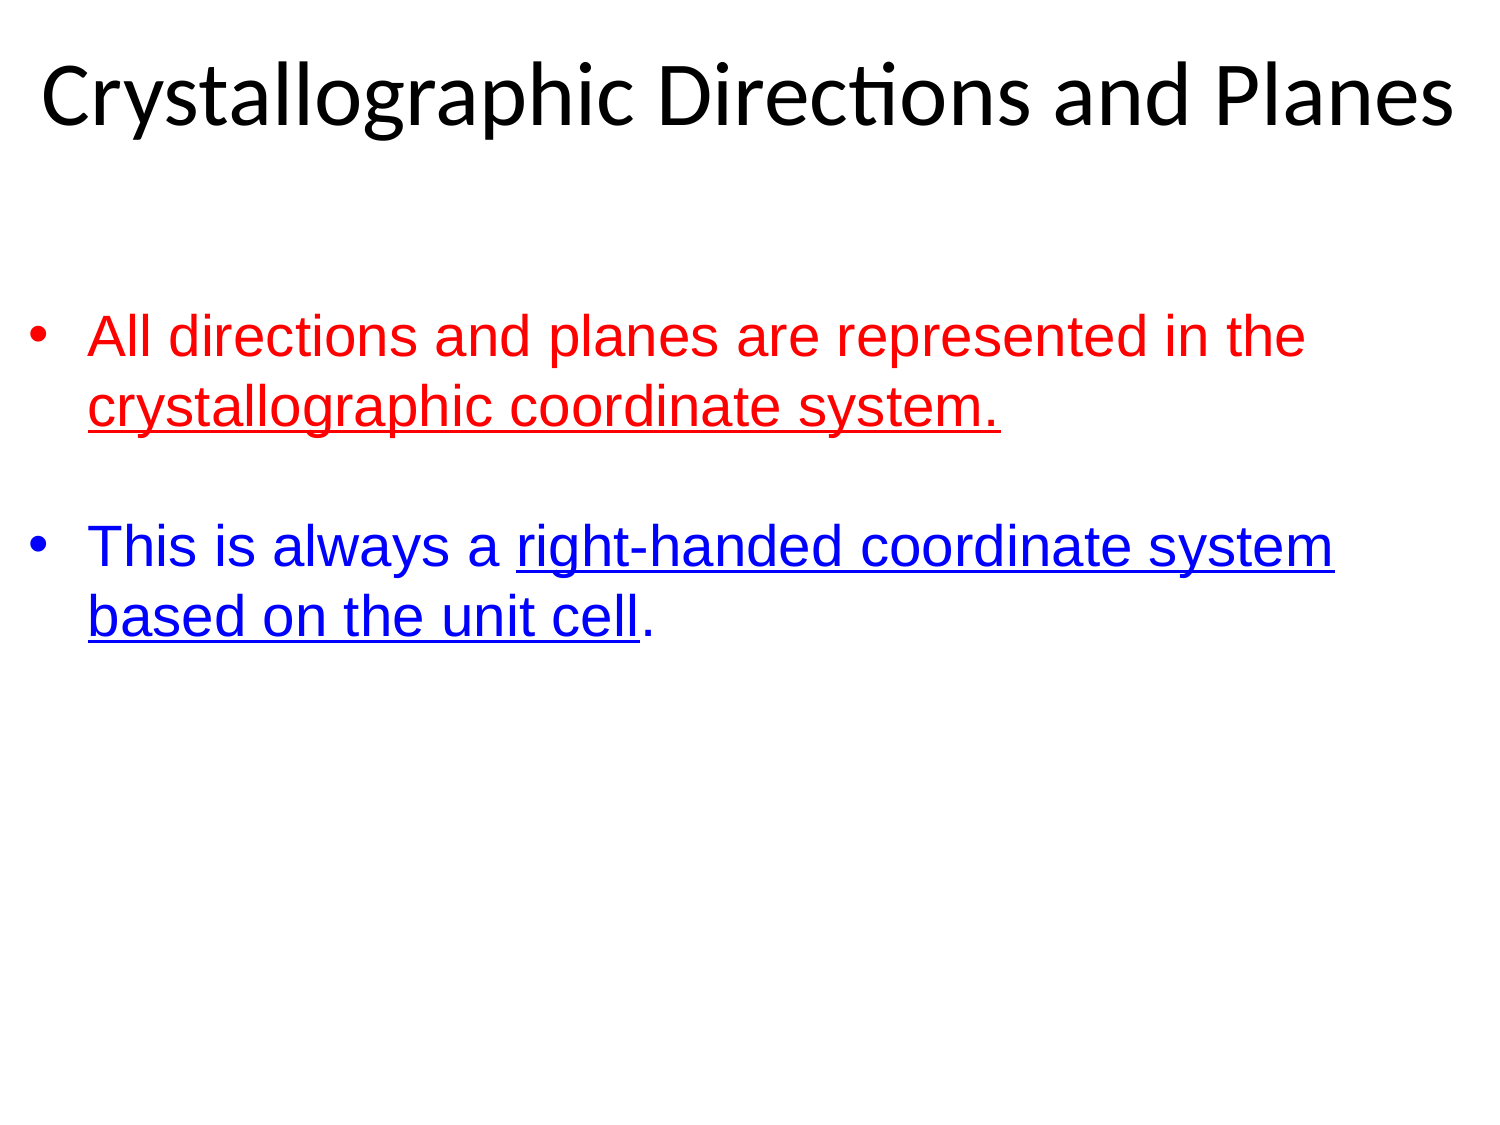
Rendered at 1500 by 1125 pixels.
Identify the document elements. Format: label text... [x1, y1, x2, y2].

text_box All directions and planes are represented in the crystallographic coordinate system. This is always a right-handed coordinate system based on the unit cell. [13, 290, 1500, 726]
title Crystallographic Directions and Planes [0, 0, 1500, 184]
